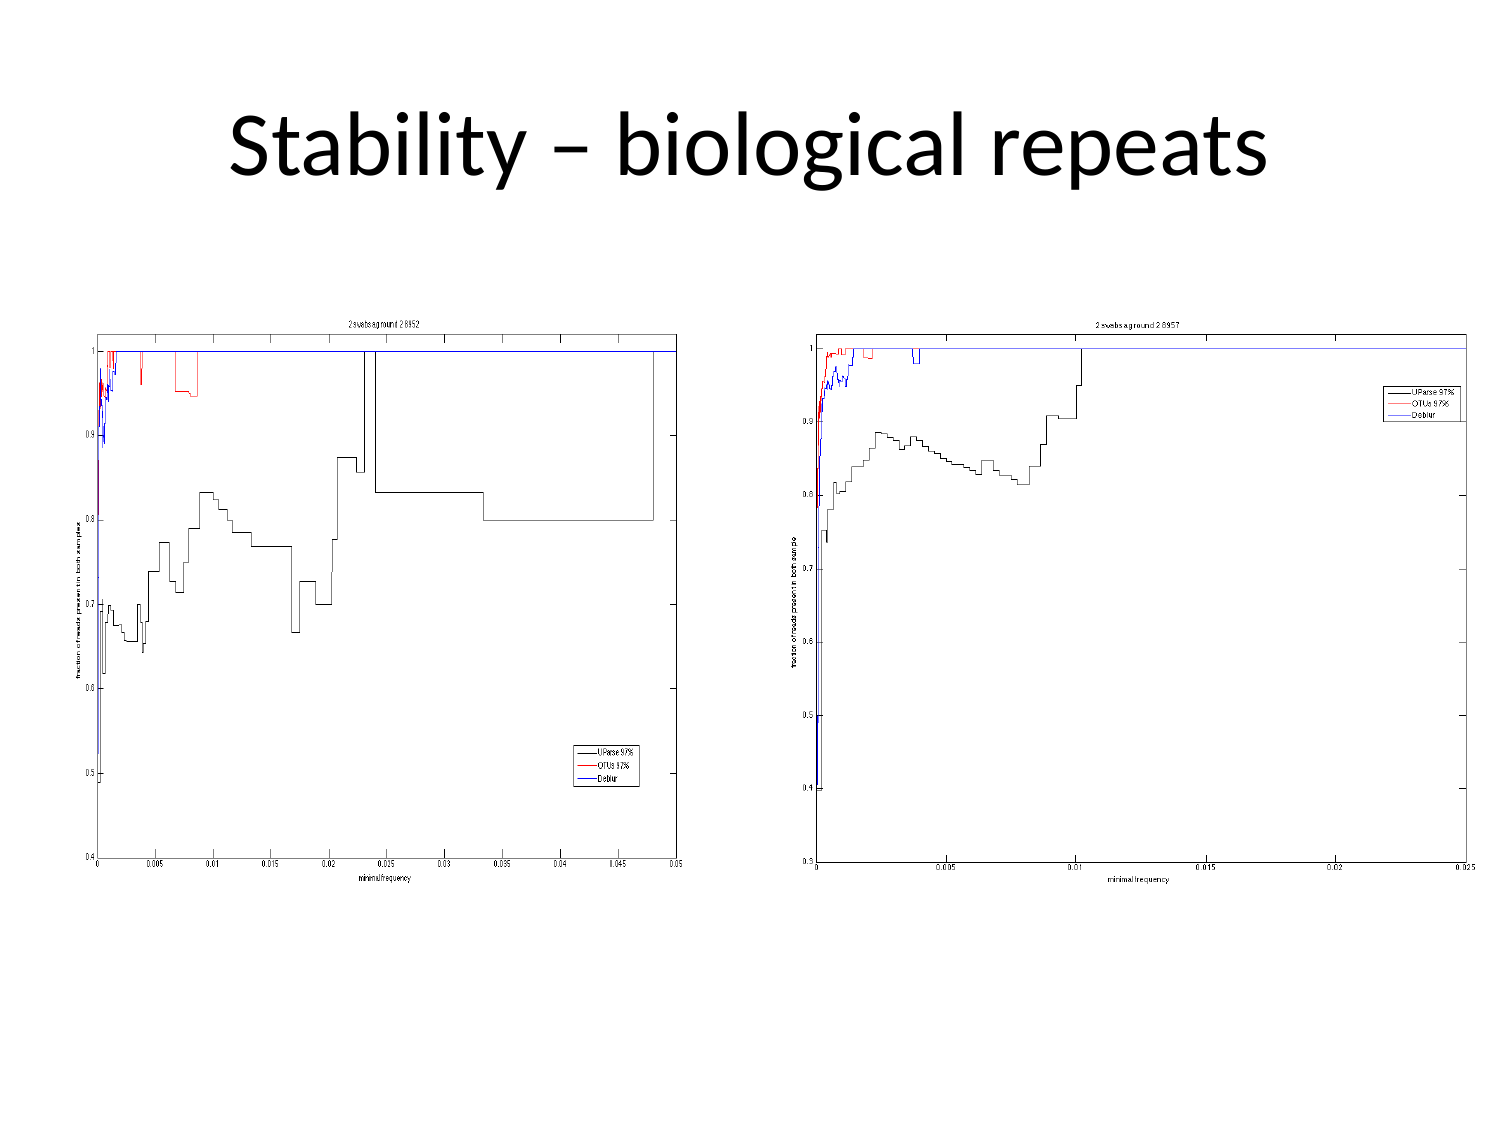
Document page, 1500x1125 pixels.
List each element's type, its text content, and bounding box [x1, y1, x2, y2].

picture [0, 284, 1500, 933]
title Stability – biological repeats [75, 45, 1425, 233]
